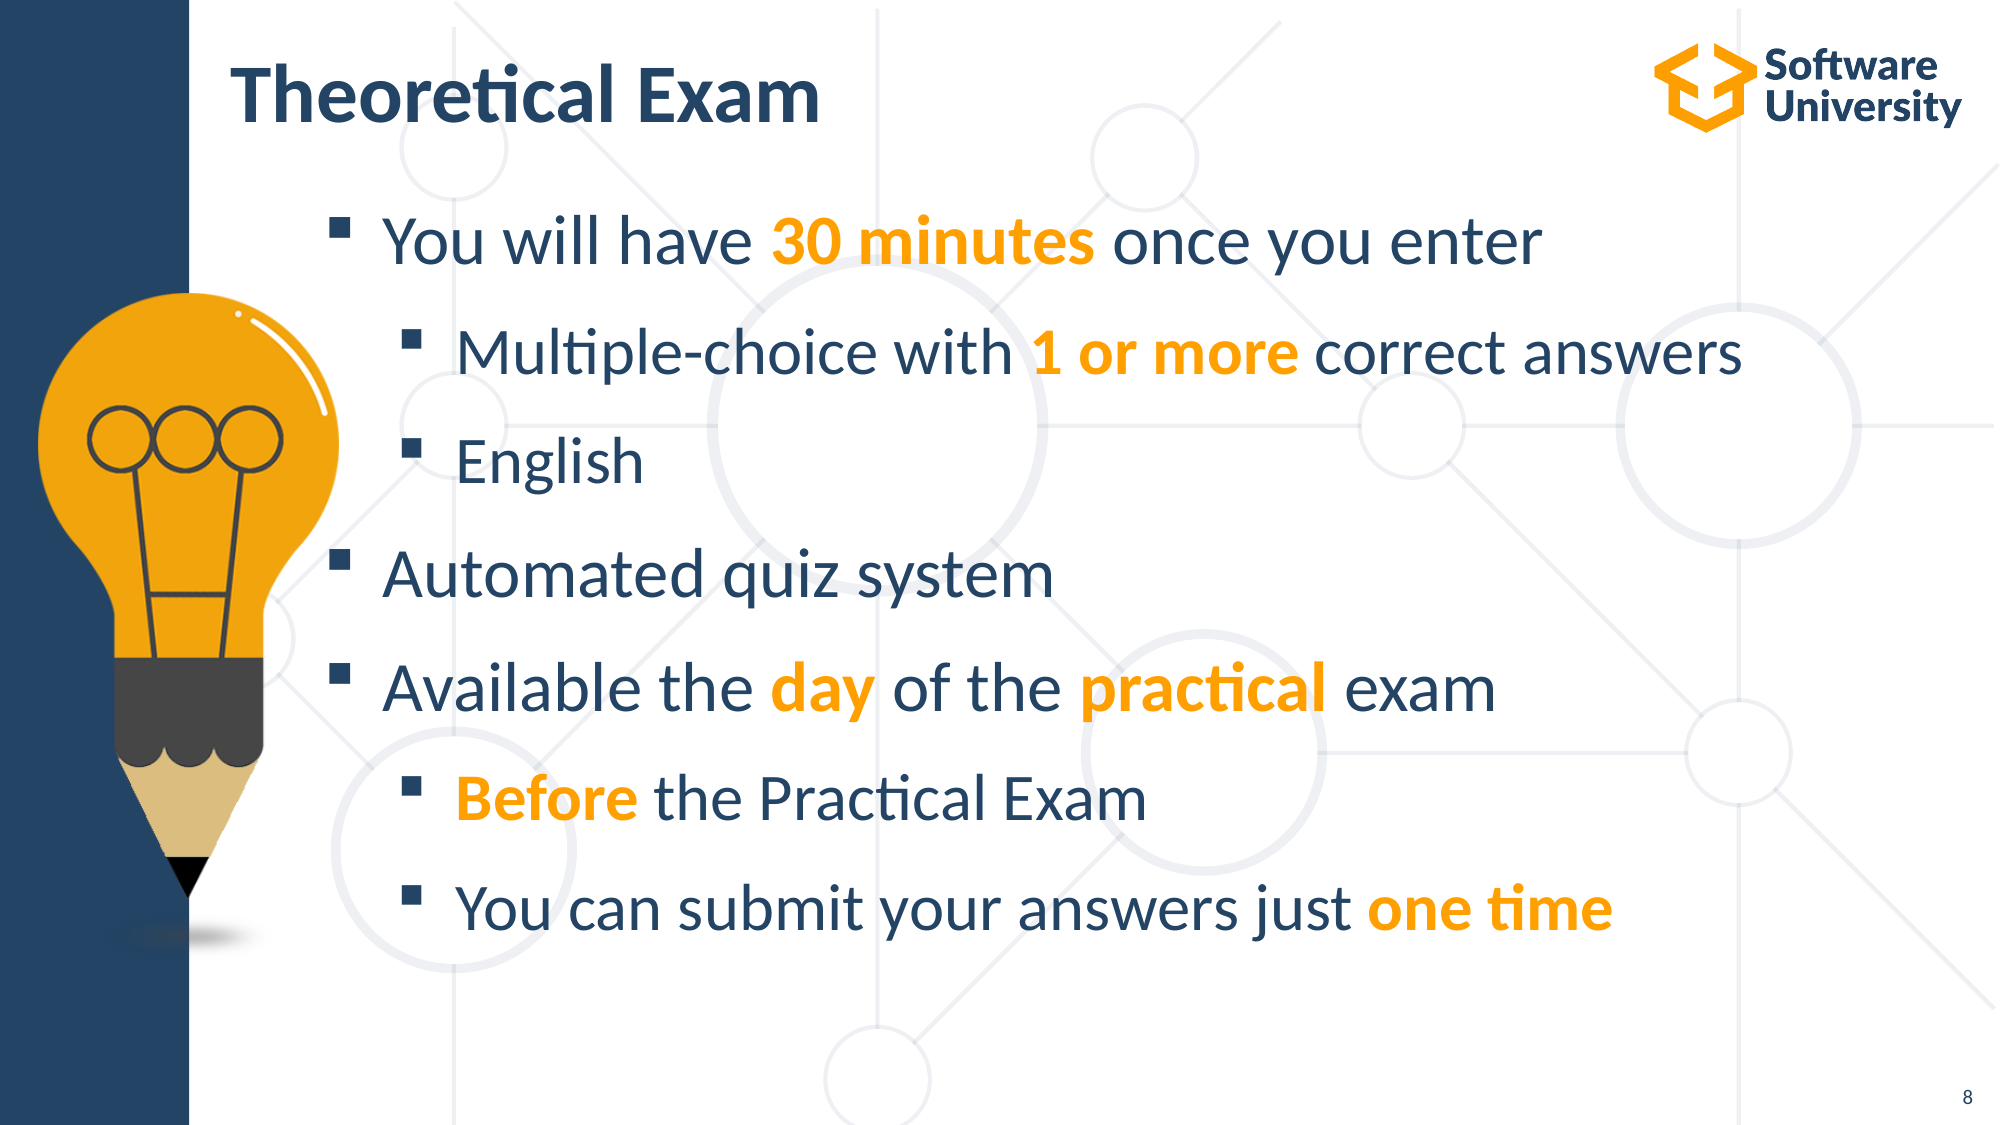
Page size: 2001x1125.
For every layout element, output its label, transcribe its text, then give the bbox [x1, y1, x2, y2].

slide_number 8 [1927, 1067, 1989, 1117]
list You will have 30 minutes once you enter Multiple-choice with 1 or more correct answers English Automated quiz system Available the day of the practical exam Before the Practical Exam You can submit your answers just one time [306, 183, 1968, 1094]
picture [1641, 31, 1973, 145]
picture [38, 293, 306, 961]
title Theoretical Exam [212, 16, 1628, 162]
